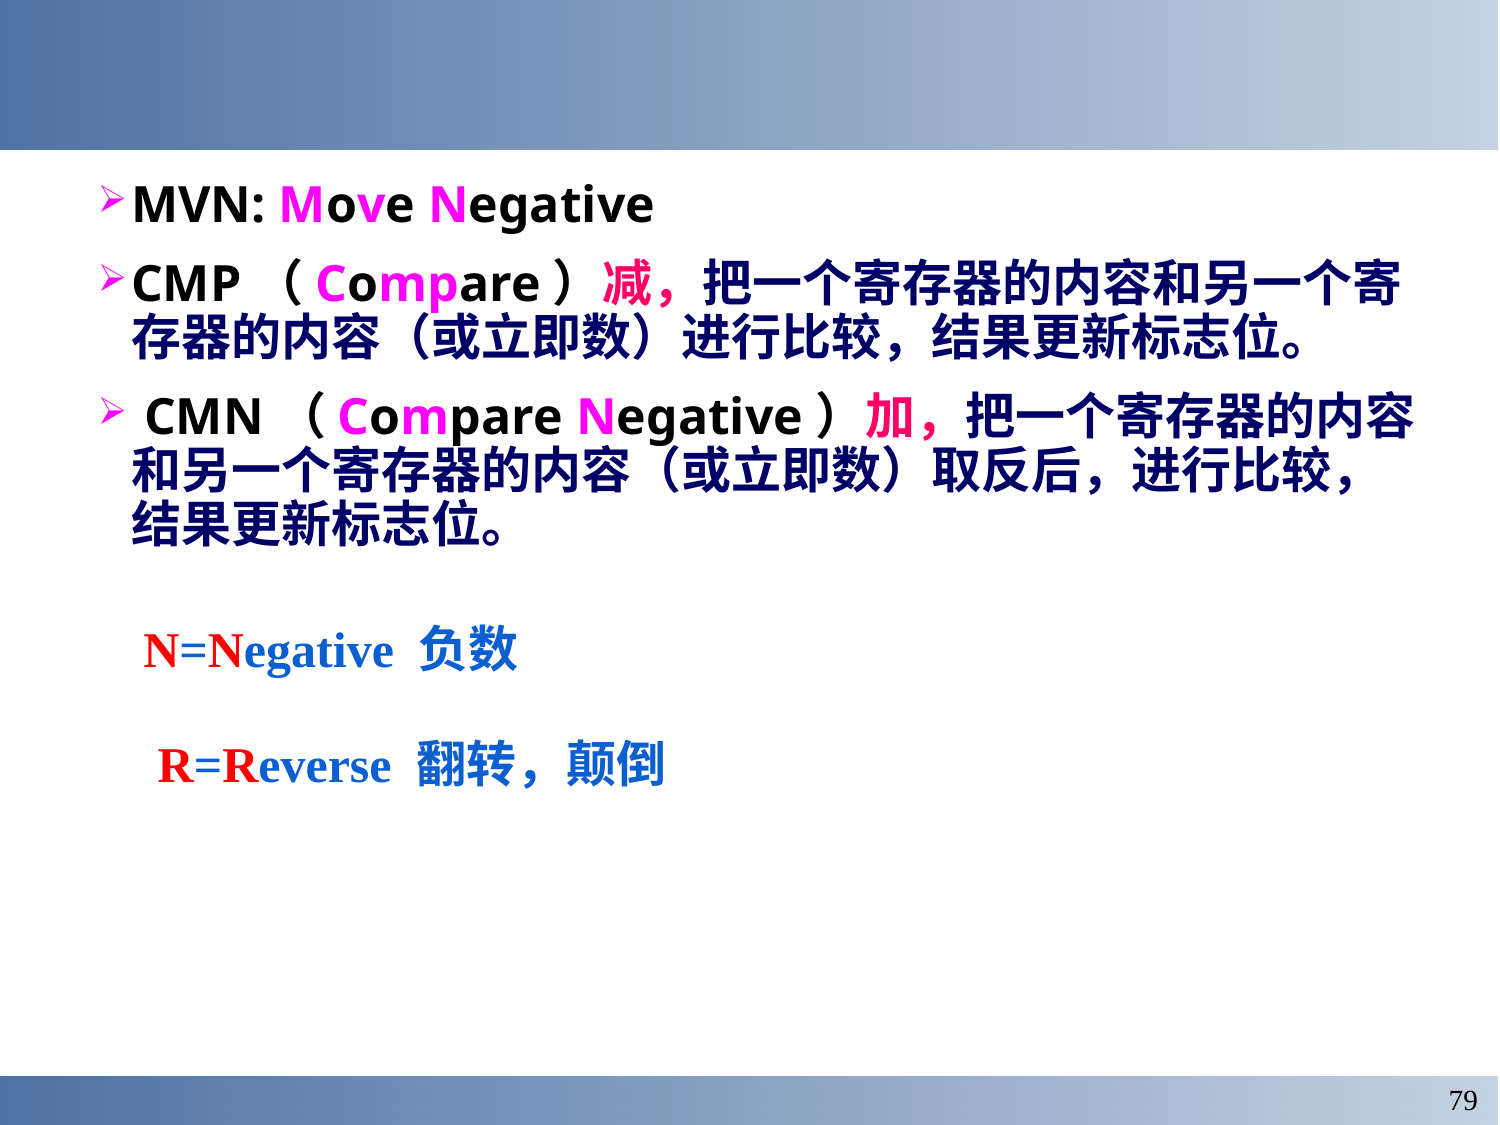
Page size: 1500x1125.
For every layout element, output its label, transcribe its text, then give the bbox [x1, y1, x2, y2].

text_box N=Negative 负数 [109, 621, 553, 685]
text_box [374, 364, 1125, 434]
picture [0, 1076, 1500, 1125]
list MVN: Move Negative CMP（Compare）减，把一个寄存器的内容和另一个寄存器的内容（或立即数）进行比较，结果更新标志位。 CMN（Compare Negative）加，把一个寄存器的内容和另一个寄存器的内容（或立即数）取反后，进行比较，结果更新标志位。 [17, 172, 1443, 622]
text_box R=Reverse 翻转，颠倒 [123, 736, 701, 800]
picture [0, 0, 1500, 150]
